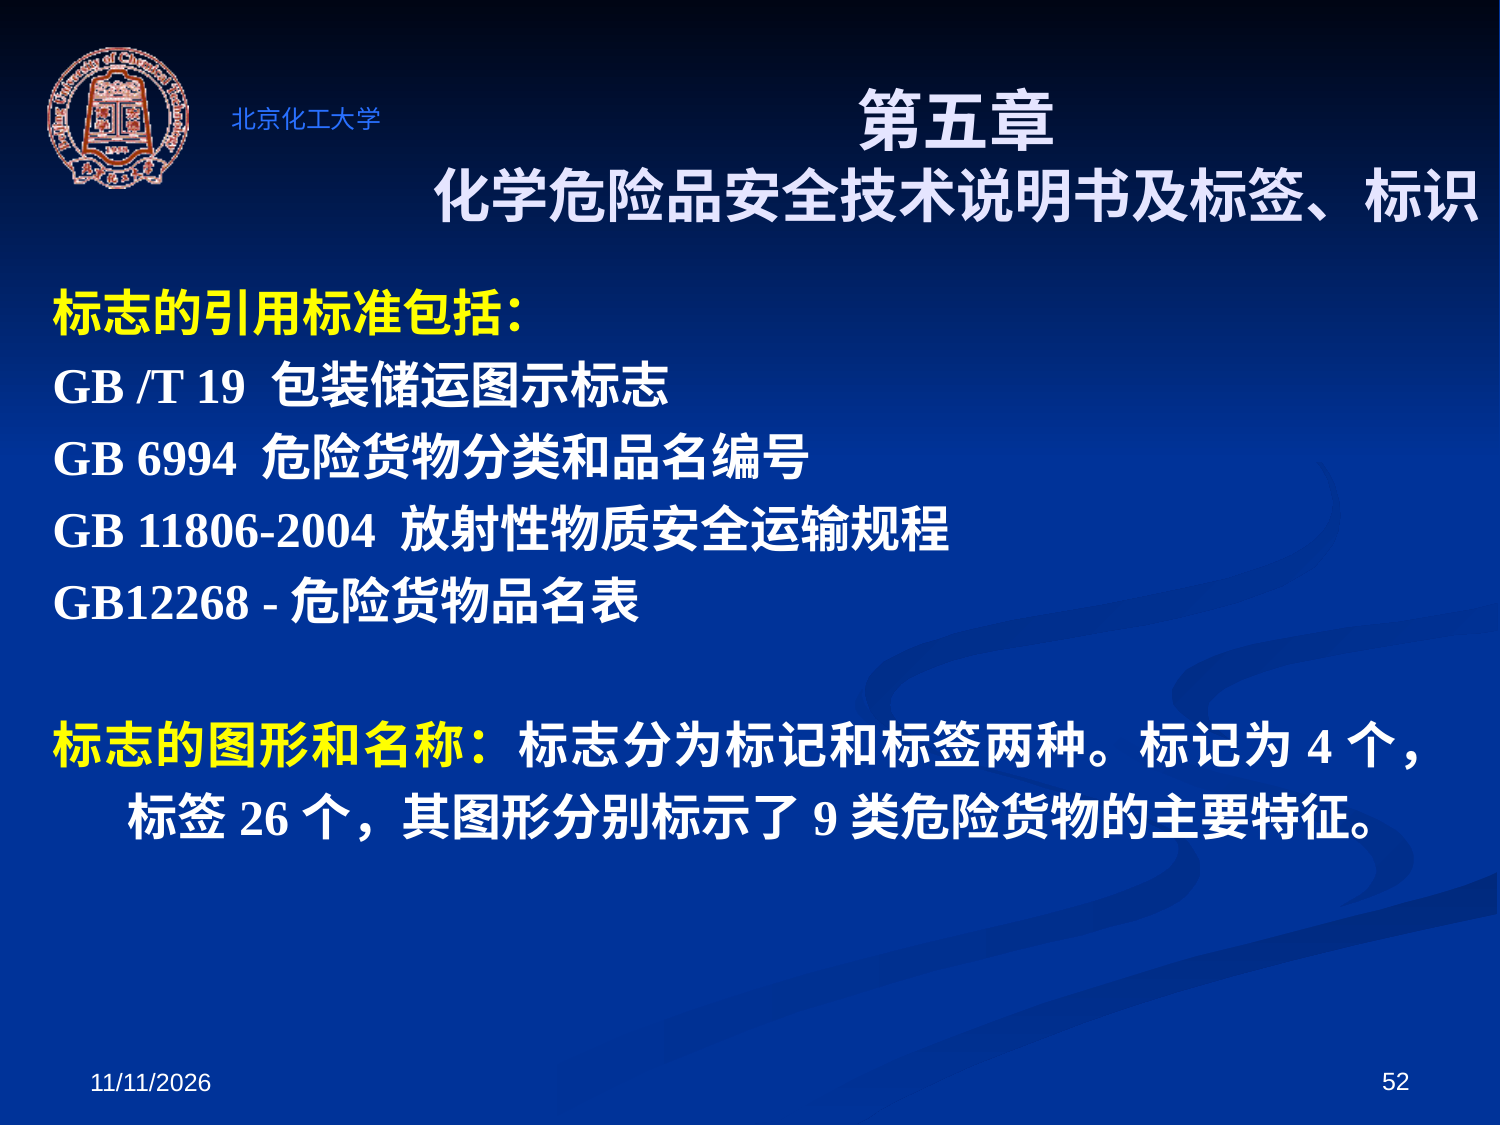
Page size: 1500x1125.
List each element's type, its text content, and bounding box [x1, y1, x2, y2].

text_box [24, 24, 413, 190]
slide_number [74, 1025, 426, 1104]
slide_number 52 [1074, 1024, 1426, 1104]
text_box 标志的引用标准包括： GB /T 19 包装储运图示标志 GB 6994 危险货物分类和品名编号 GB 11806-2004 放射性物质安全运输规程 GB12268 -危险货物品名表 标志的图形和名称：标志分为标记和标签两种。标记为4个，标签26个，其图形分别标示了9类危险货物的主要特征。 [37, 262, 1463, 854]
title 第五章 化学危险品安全技术说明书及标签、标识 [412, 44, 1500, 263]
